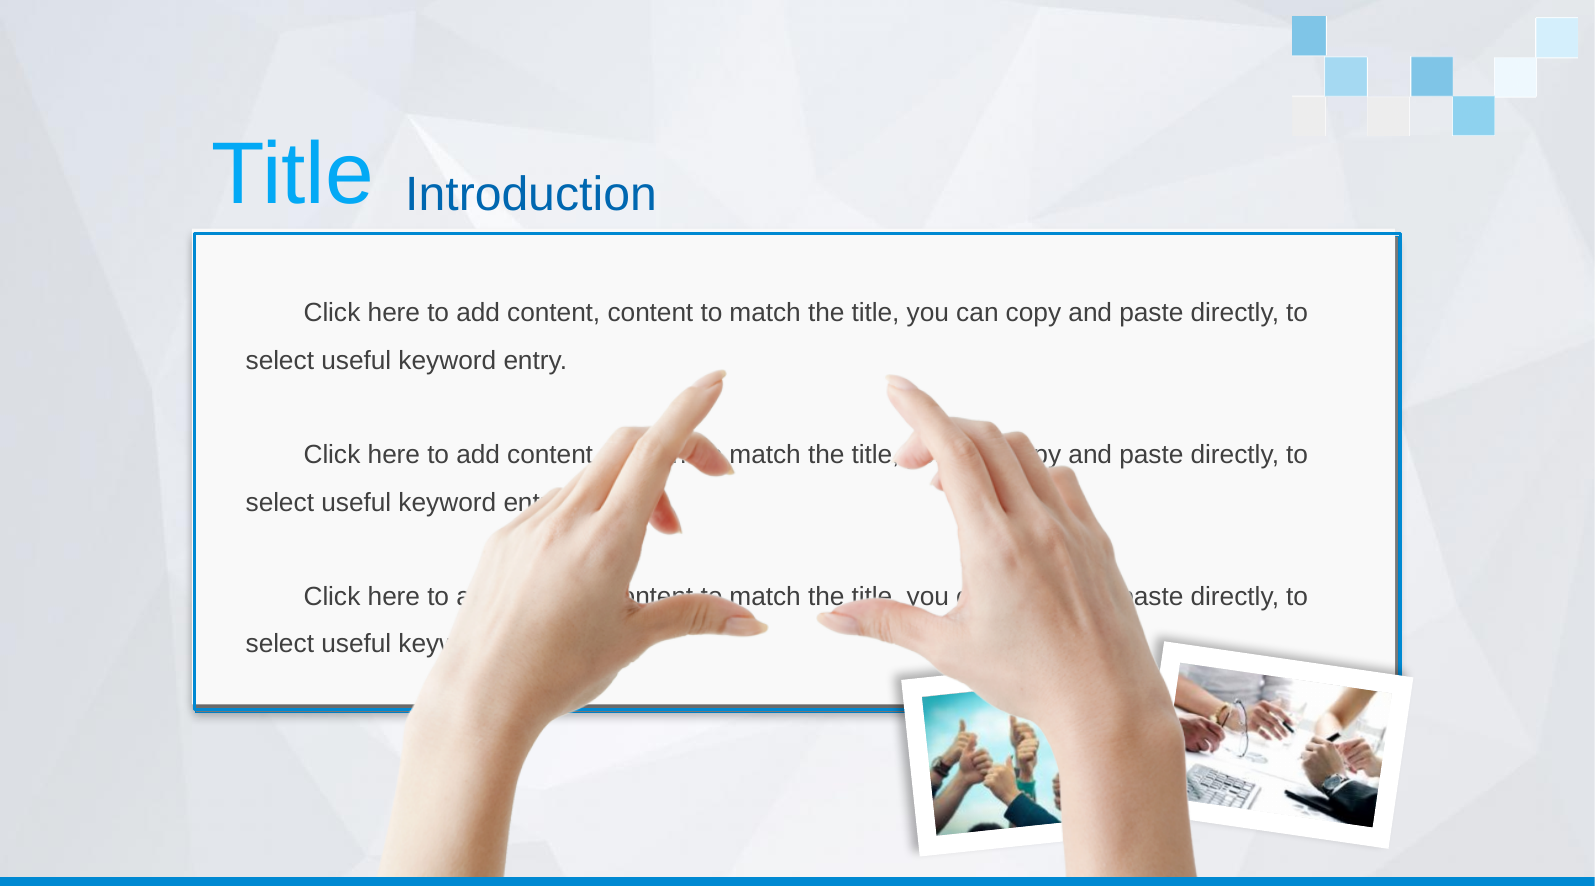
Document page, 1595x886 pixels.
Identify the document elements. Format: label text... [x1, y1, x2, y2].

text_box Click here to add content, content to match the title, you can copy and paste directly, to select useful keyword entry. Click here to add content, content to match the title, you can copy and paste directly, to select useful keyword entry. Click here to add content, content to match the title, you can copy and paste directly, to select useful keyword entry. [233, 273, 1338, 712]
text_box Introduction [389, 154, 674, 229]
text_box [1200, 378, 1338, 661]
text_box [194, 233, 1401, 710]
text_box [0, 875, 368, 886]
text_box [191, 228, 1396, 705]
text_box [1338, 659, 1401, 671]
text_box [1204, 875, 1595, 886]
text_box Title [196, 107, 415, 229]
text_box [773, 875, 811, 886]
picture [0, 0, 1595, 876]
